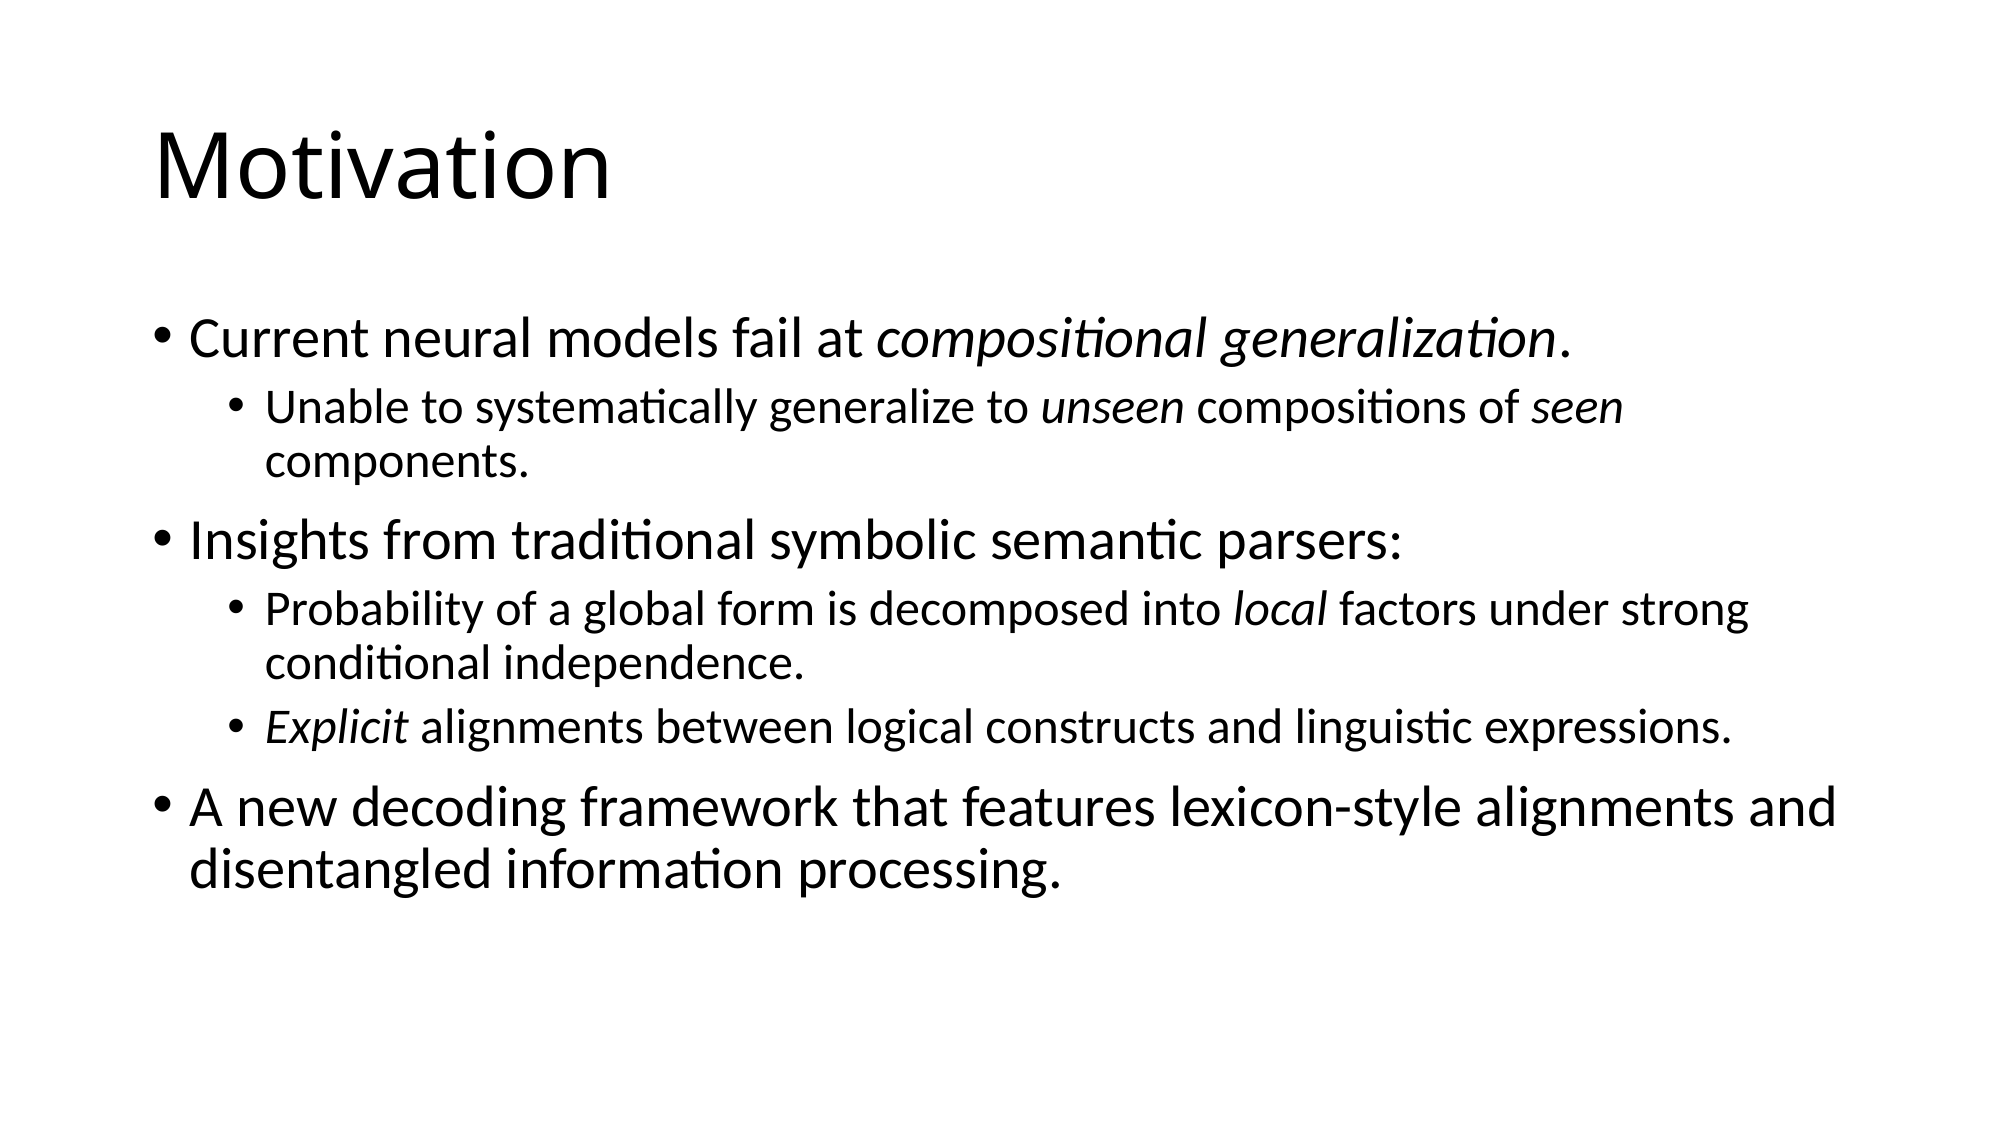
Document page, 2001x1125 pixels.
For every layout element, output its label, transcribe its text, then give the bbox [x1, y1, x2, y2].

title Motivation [137, 59, 1863, 278]
list Current neural models fail at compositional generalization. Unable to systematically generalize to unseen compositions of seen components. Insights from traditional symbolic semantic parsers: Probability of a global form is decomposed into local factors under strong conditional independence. Explicit alignments between logical constructs and linguistic expressions. A new decoding framework that features lexicon-style alignments and disentangled information processing. [137, 299, 1863, 1014]
